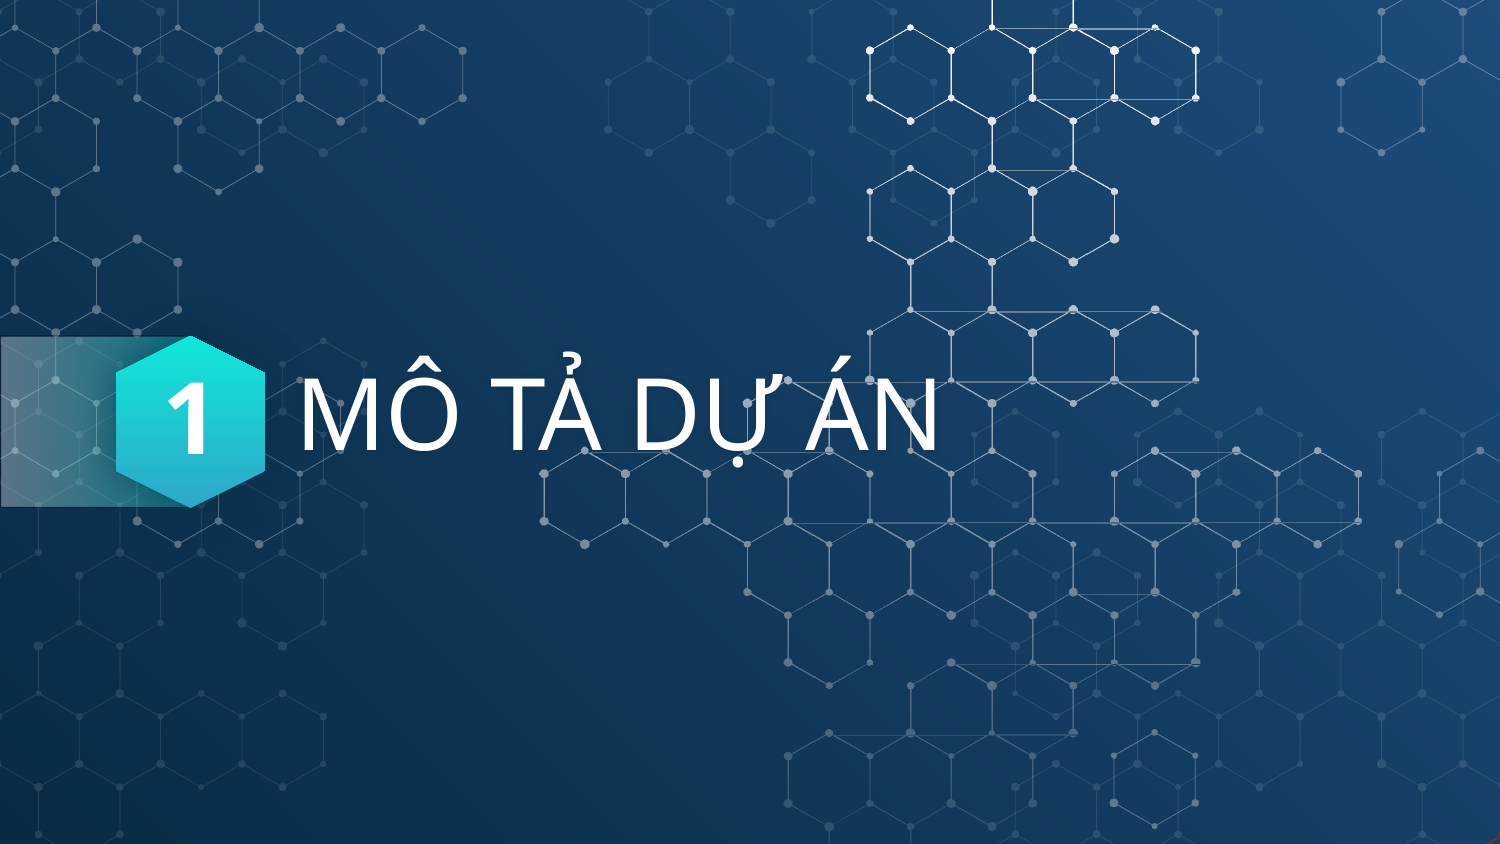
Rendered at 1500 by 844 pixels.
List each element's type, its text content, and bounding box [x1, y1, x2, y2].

title MÔ TẢ DỰ ÁN [295, 371, 1384, 472]
text_box 1 [116, 335, 266, 509]
